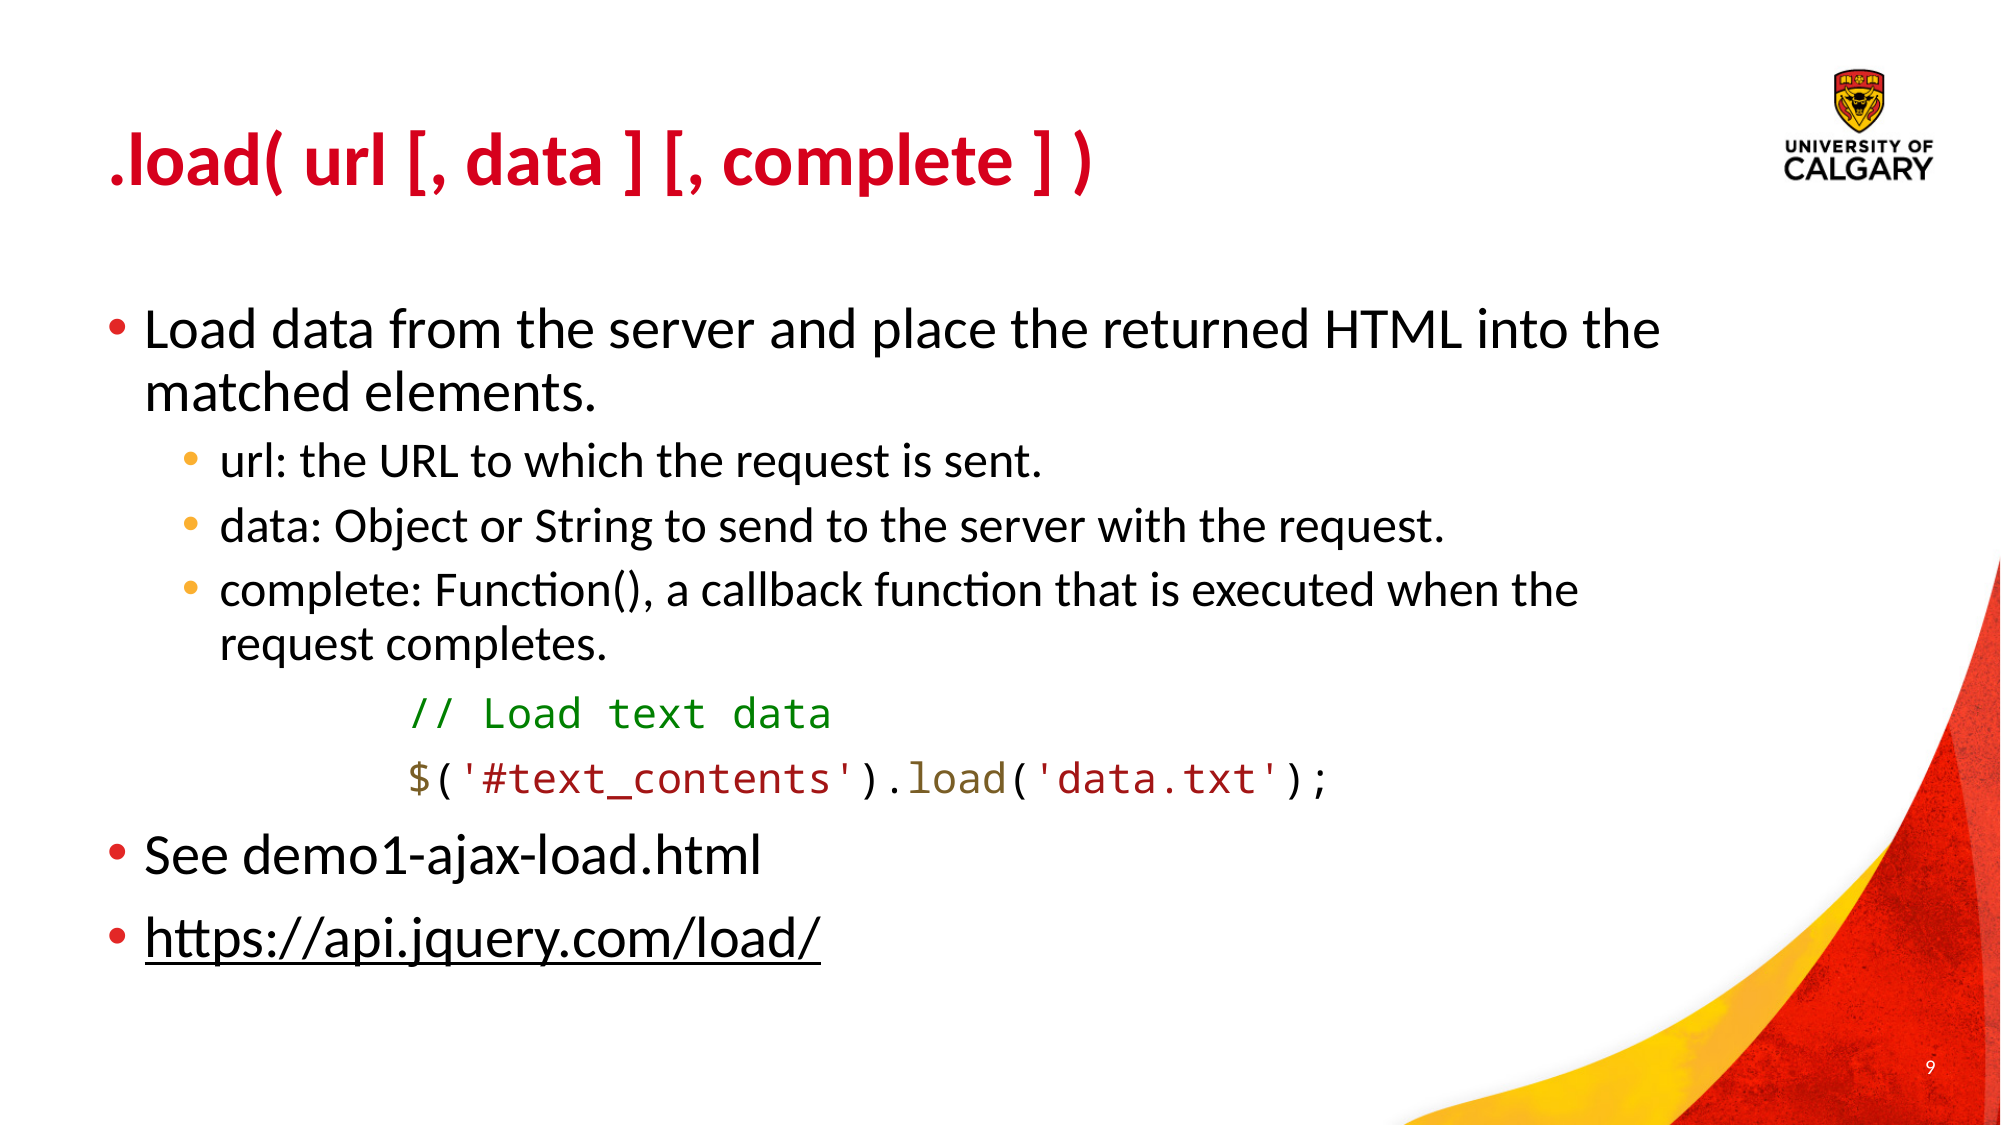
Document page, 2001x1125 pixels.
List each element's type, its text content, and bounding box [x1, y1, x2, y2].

picture [0, 0, 2001, 1125]
slide_number 9 [1500, 1046, 1951, 1107]
title .load( url [, data ] [, complete ] ) [92, 76, 1688, 246]
list Load data from the server and place the returned HTML into the matched elements. url: the URL to which the request is sent. data: Object or String to send to the server with the request. complete: Function(), a callback function that is executed when the request completes. // Load text data $('#text_contents').load('data.txt'); See demo1-ajax-load.html https://api.jquery.com/load/ [92, 290, 1688, 966]
